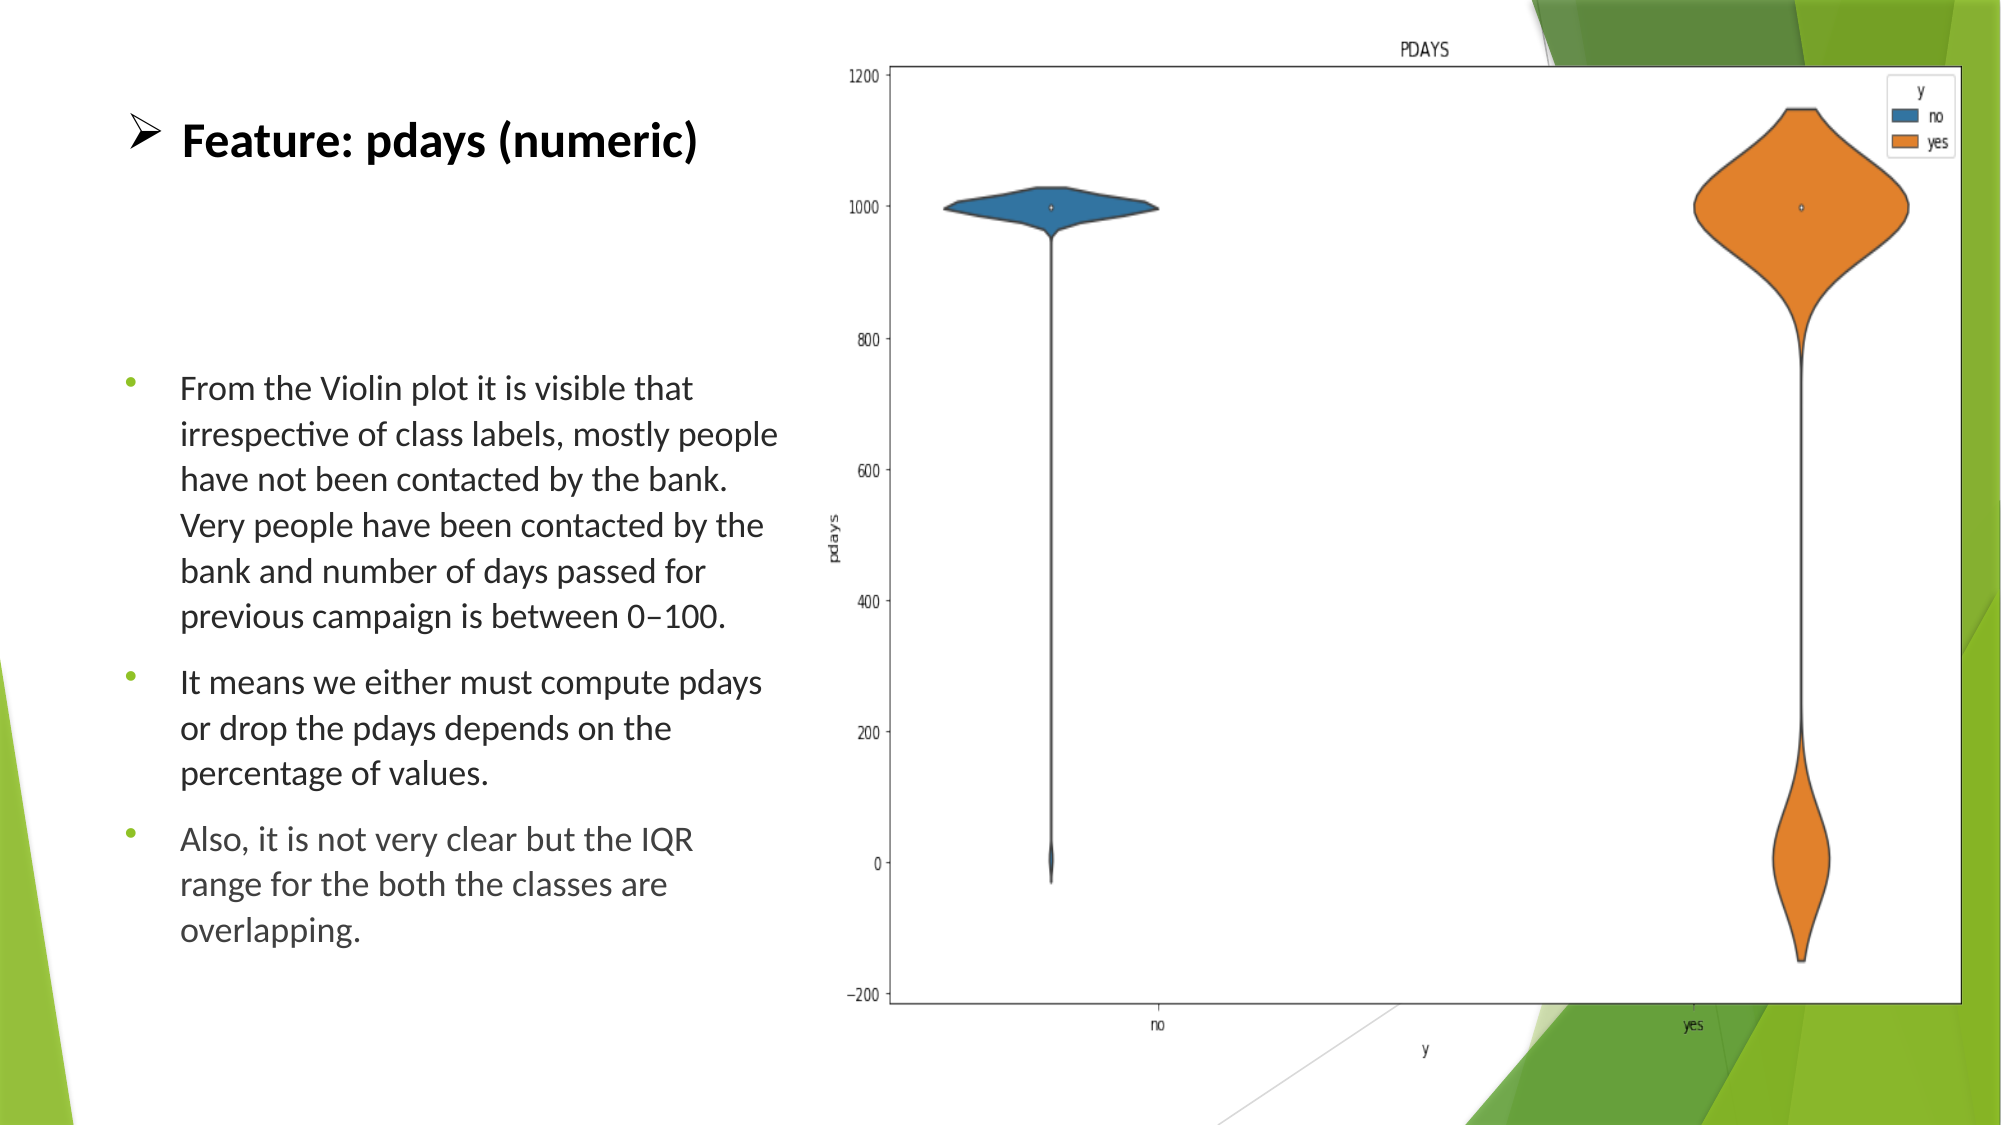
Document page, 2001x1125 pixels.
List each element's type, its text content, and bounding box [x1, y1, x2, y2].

title Feature: pdays (numeric) [111, 99, 815, 317]
list From the Violin plot it is visible that irrespective of class labels, mostly people have not been contacted by the bank. Very people have been contacted by the bank and number of days passed for previous campaign is between 0–100. It means we either must compute pdays or drop the pdays depends on the percentage of values. Also, it is not very clear but the IQR range for the both the classes are overlapping. [111, 354, 798, 992]
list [819, 27, 1970, 1070]
